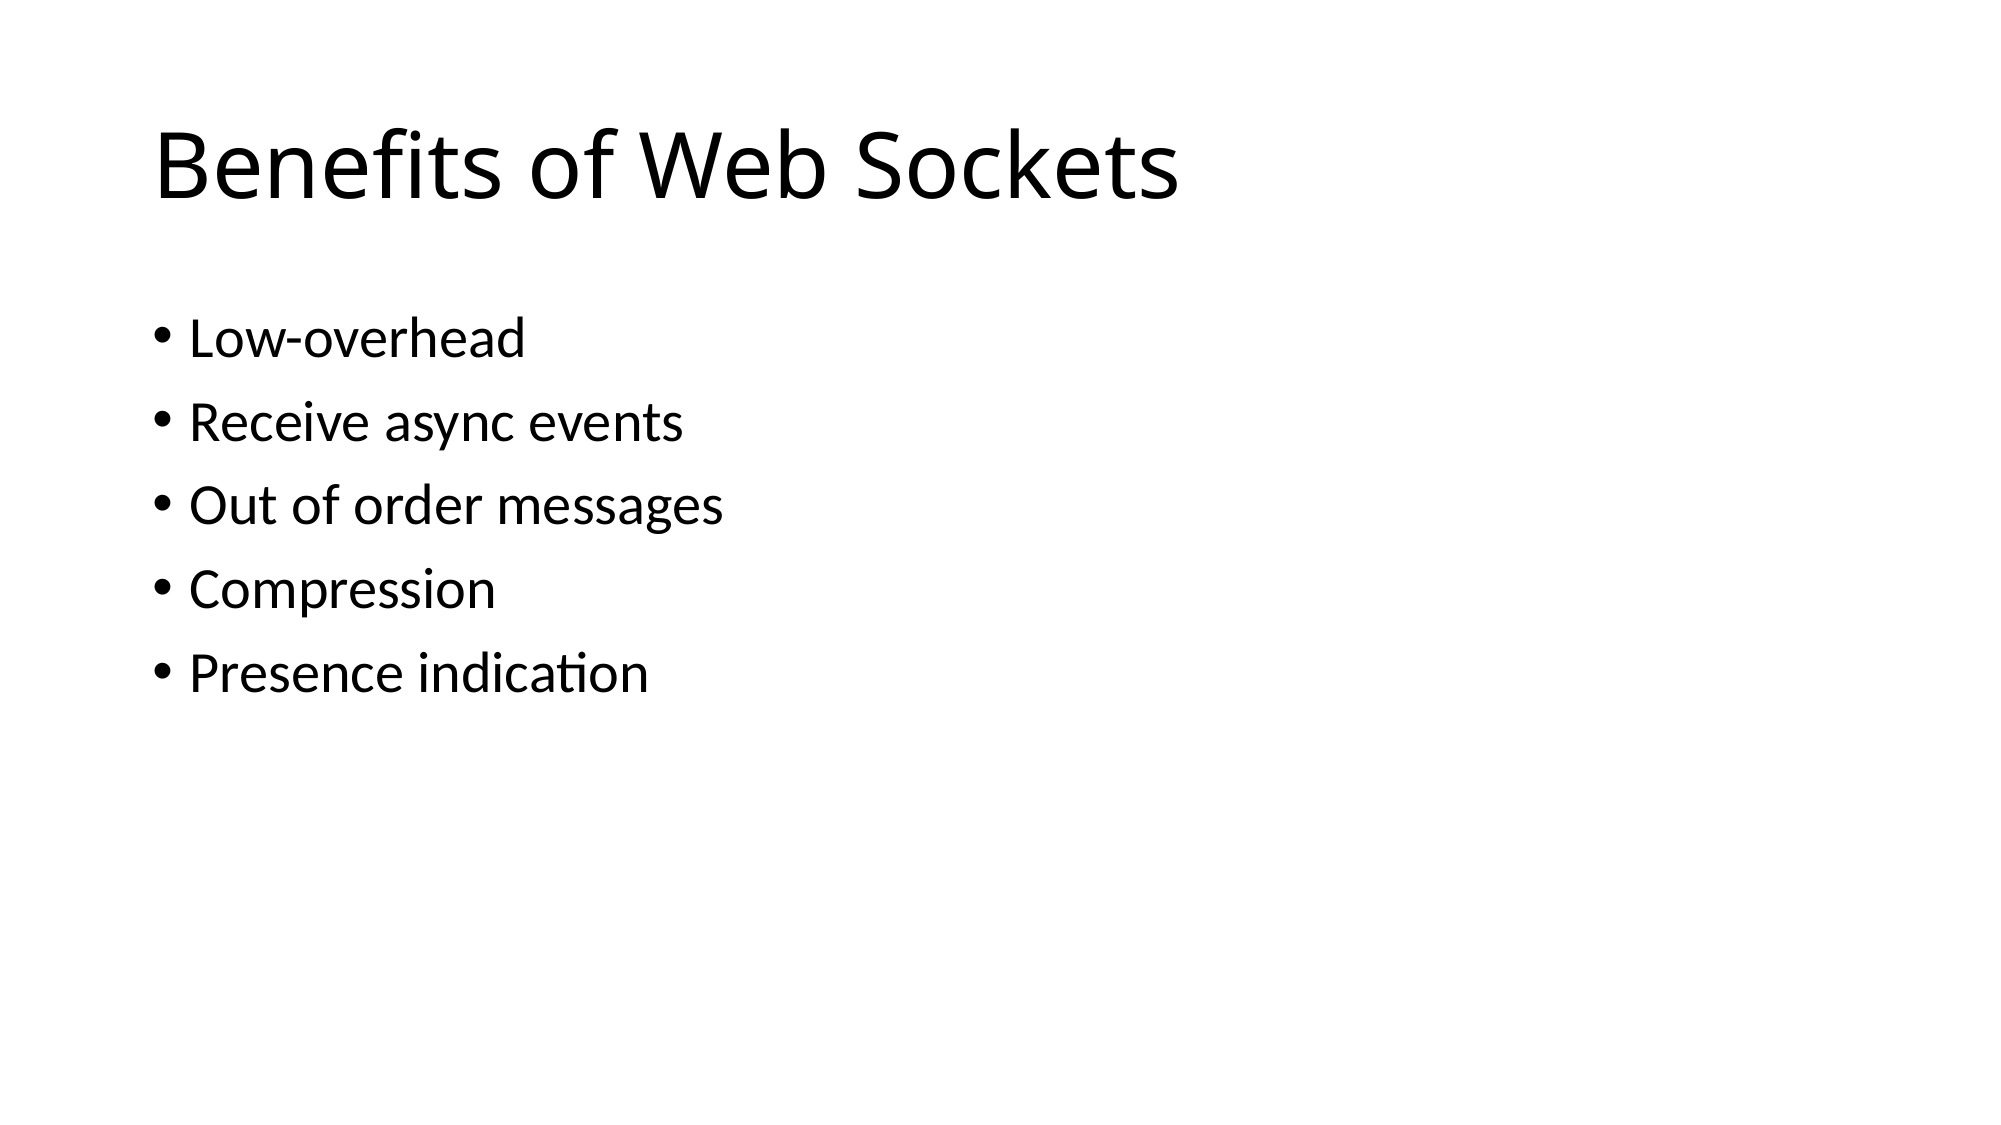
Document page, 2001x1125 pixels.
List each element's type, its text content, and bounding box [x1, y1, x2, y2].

title Benefits of Web Sockets [137, 59, 1863, 278]
list Low-overhead Receive async events Out of order messages Compression Presence indication [137, 299, 1863, 1014]
